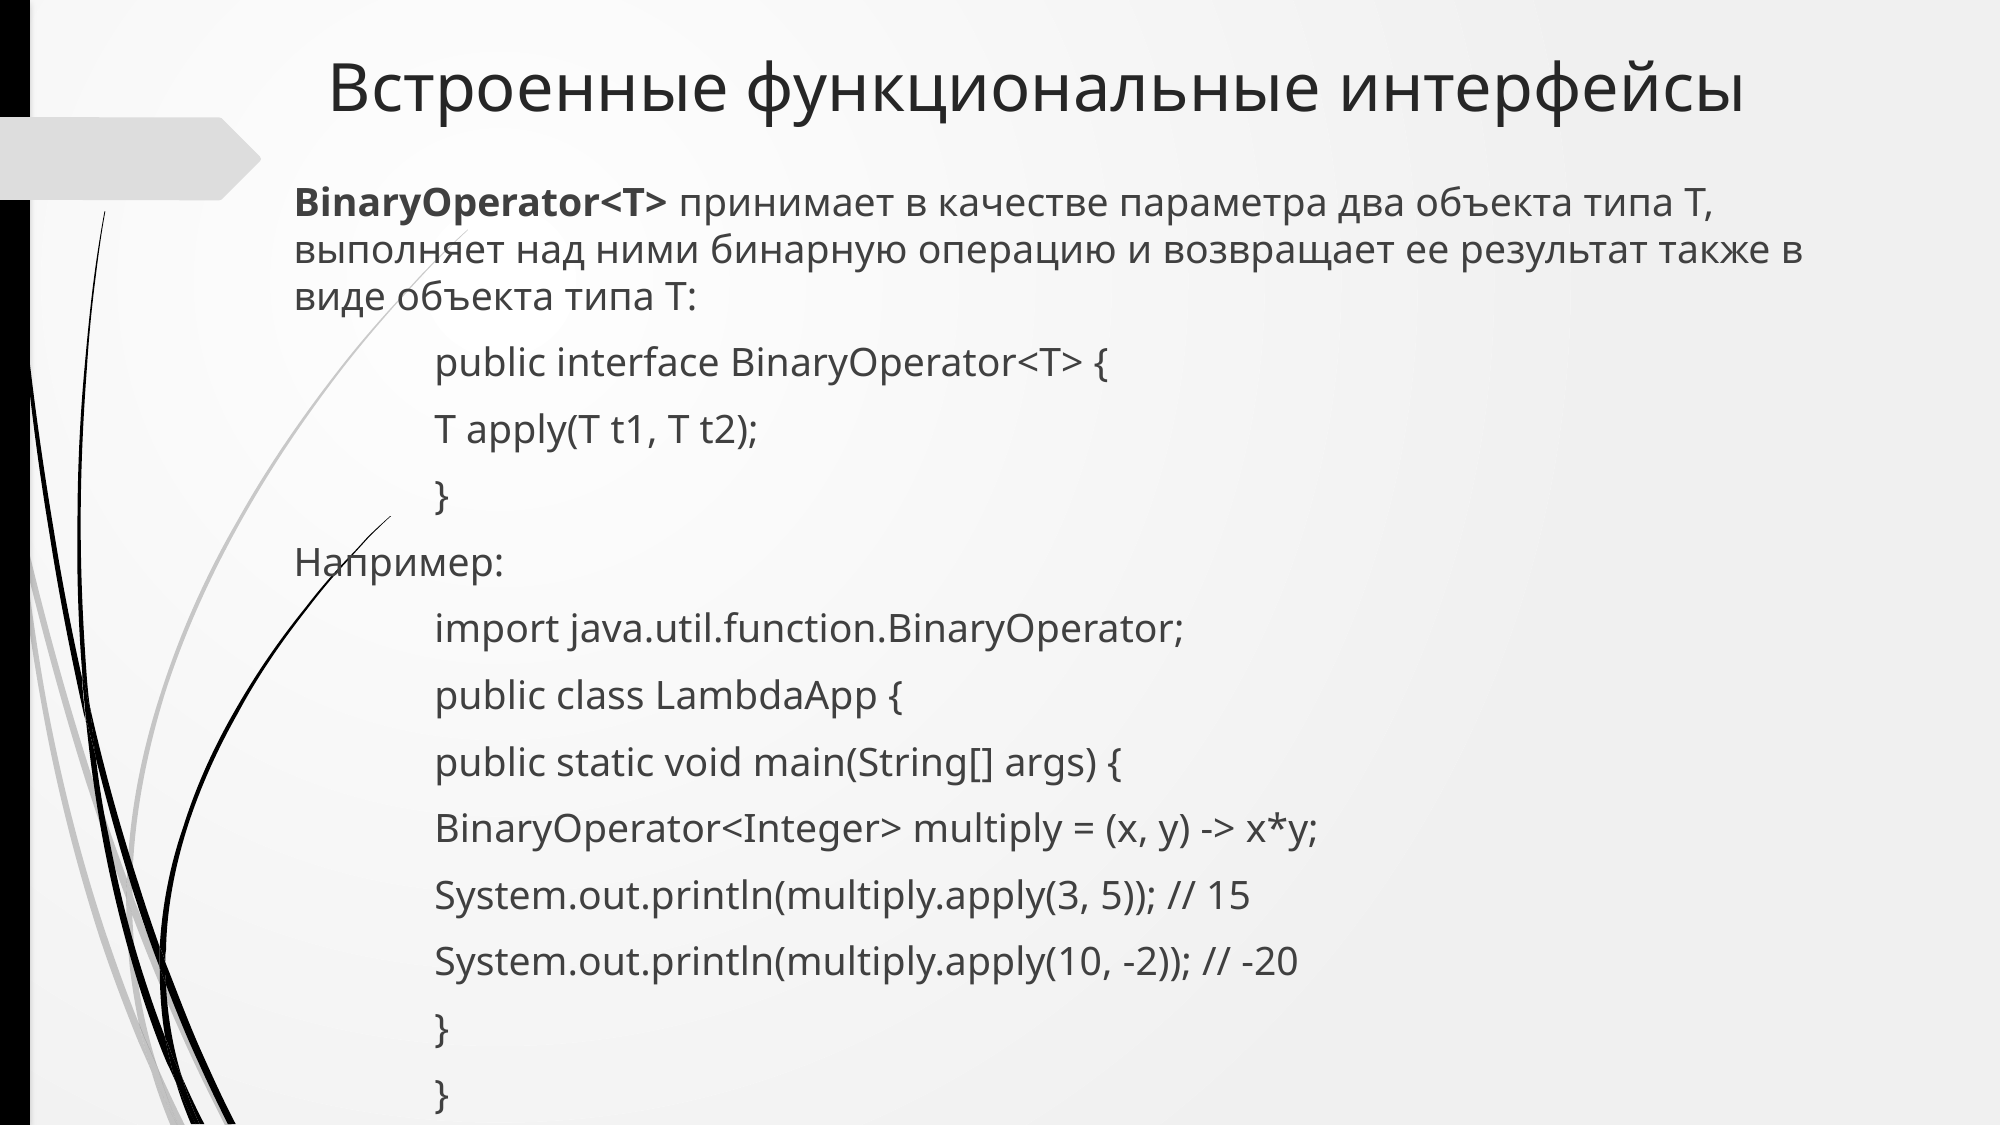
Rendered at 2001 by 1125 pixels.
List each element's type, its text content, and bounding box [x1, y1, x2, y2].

title Встроенные функциональные интерфейсы [312, 36, 1806, 141]
text_box BinaryOperator<T> принимает в качестве параметра два объекта типа T, выполняет над ними бинарную операцию и возвращает ее результат также в виде объекта типа T: public interface BinaryOperator<T> { T apply(T t1, T t2); } Например: import java.util.function.BinaryOperator; public class LambdaApp { public static void main(String[] args) { BinaryOperator<Integer> multiply = (x, y) -> x*y; System.out.println(multiply.apply(3, 5)); // 15 System.out.println(multiply.apply(10, -2)); // -20 } } [278, 169, 1894, 1125]
